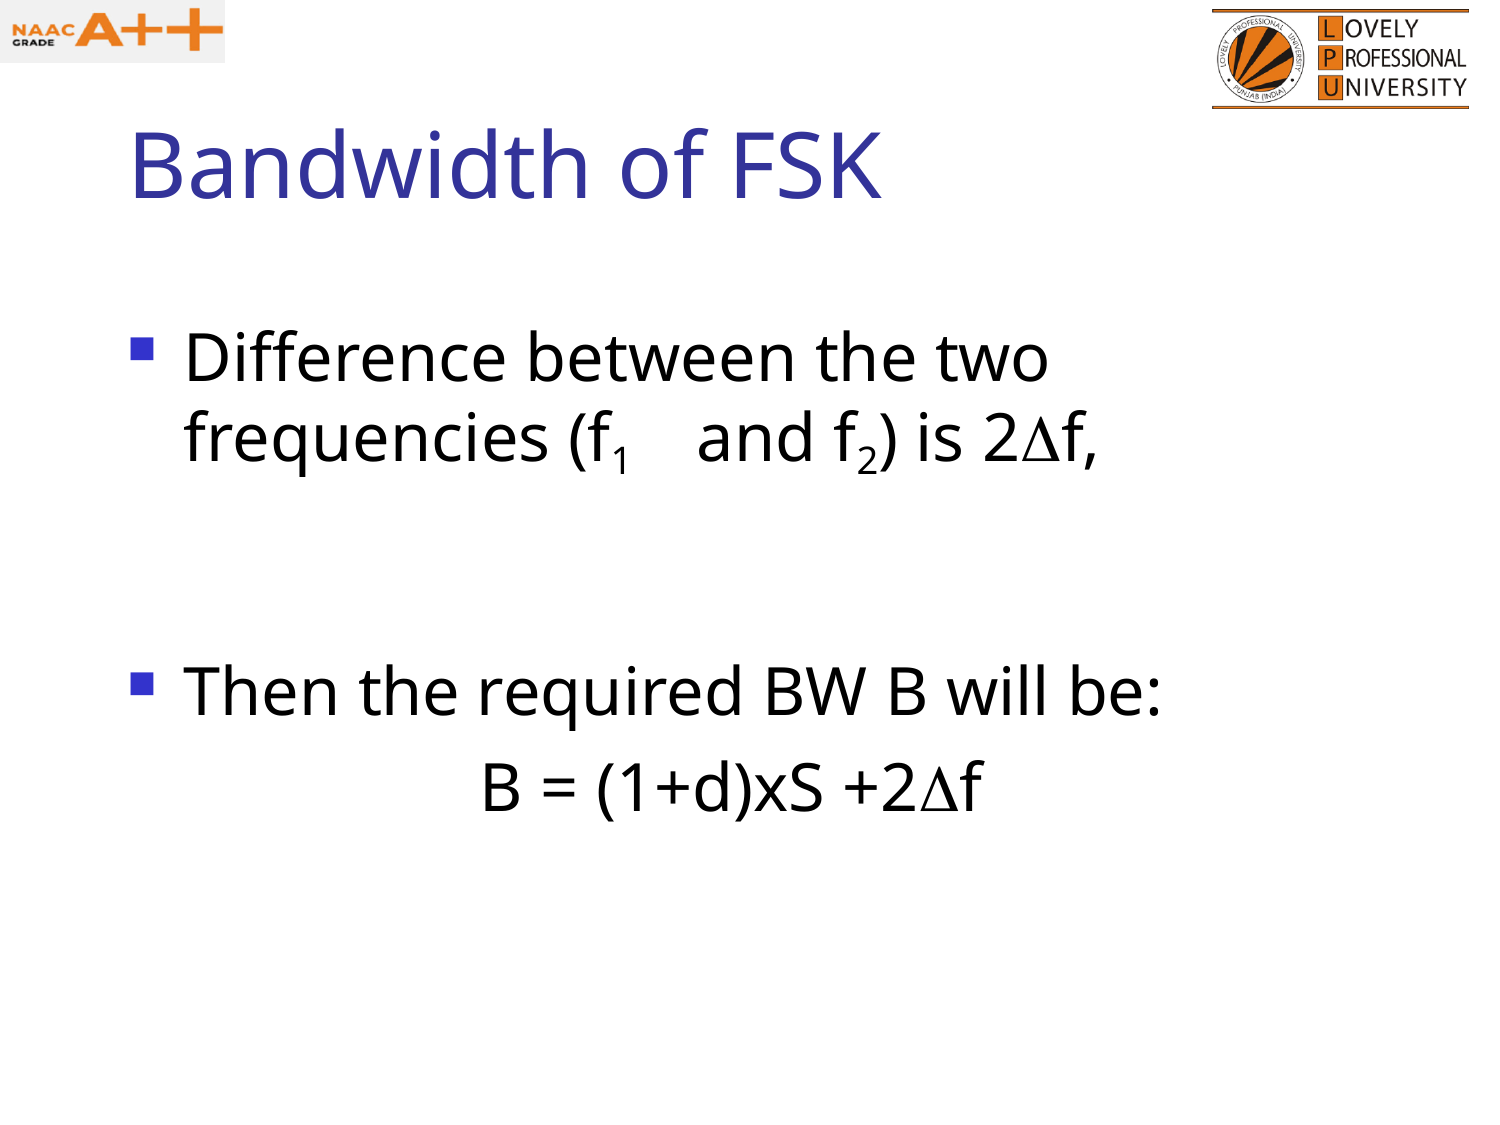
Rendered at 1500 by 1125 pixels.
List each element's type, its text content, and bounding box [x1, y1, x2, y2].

picture [1212, 8, 1470, 110]
text_box Difference between the two frequencies (f1 and f2) is 2f, Then the required BW B will be: B = (1+d)xS +2f [121, 312, 1316, 825]
picture [0, 0, 226, 63]
title Bandwidth of FSK [125, 104, 1305, 295]
